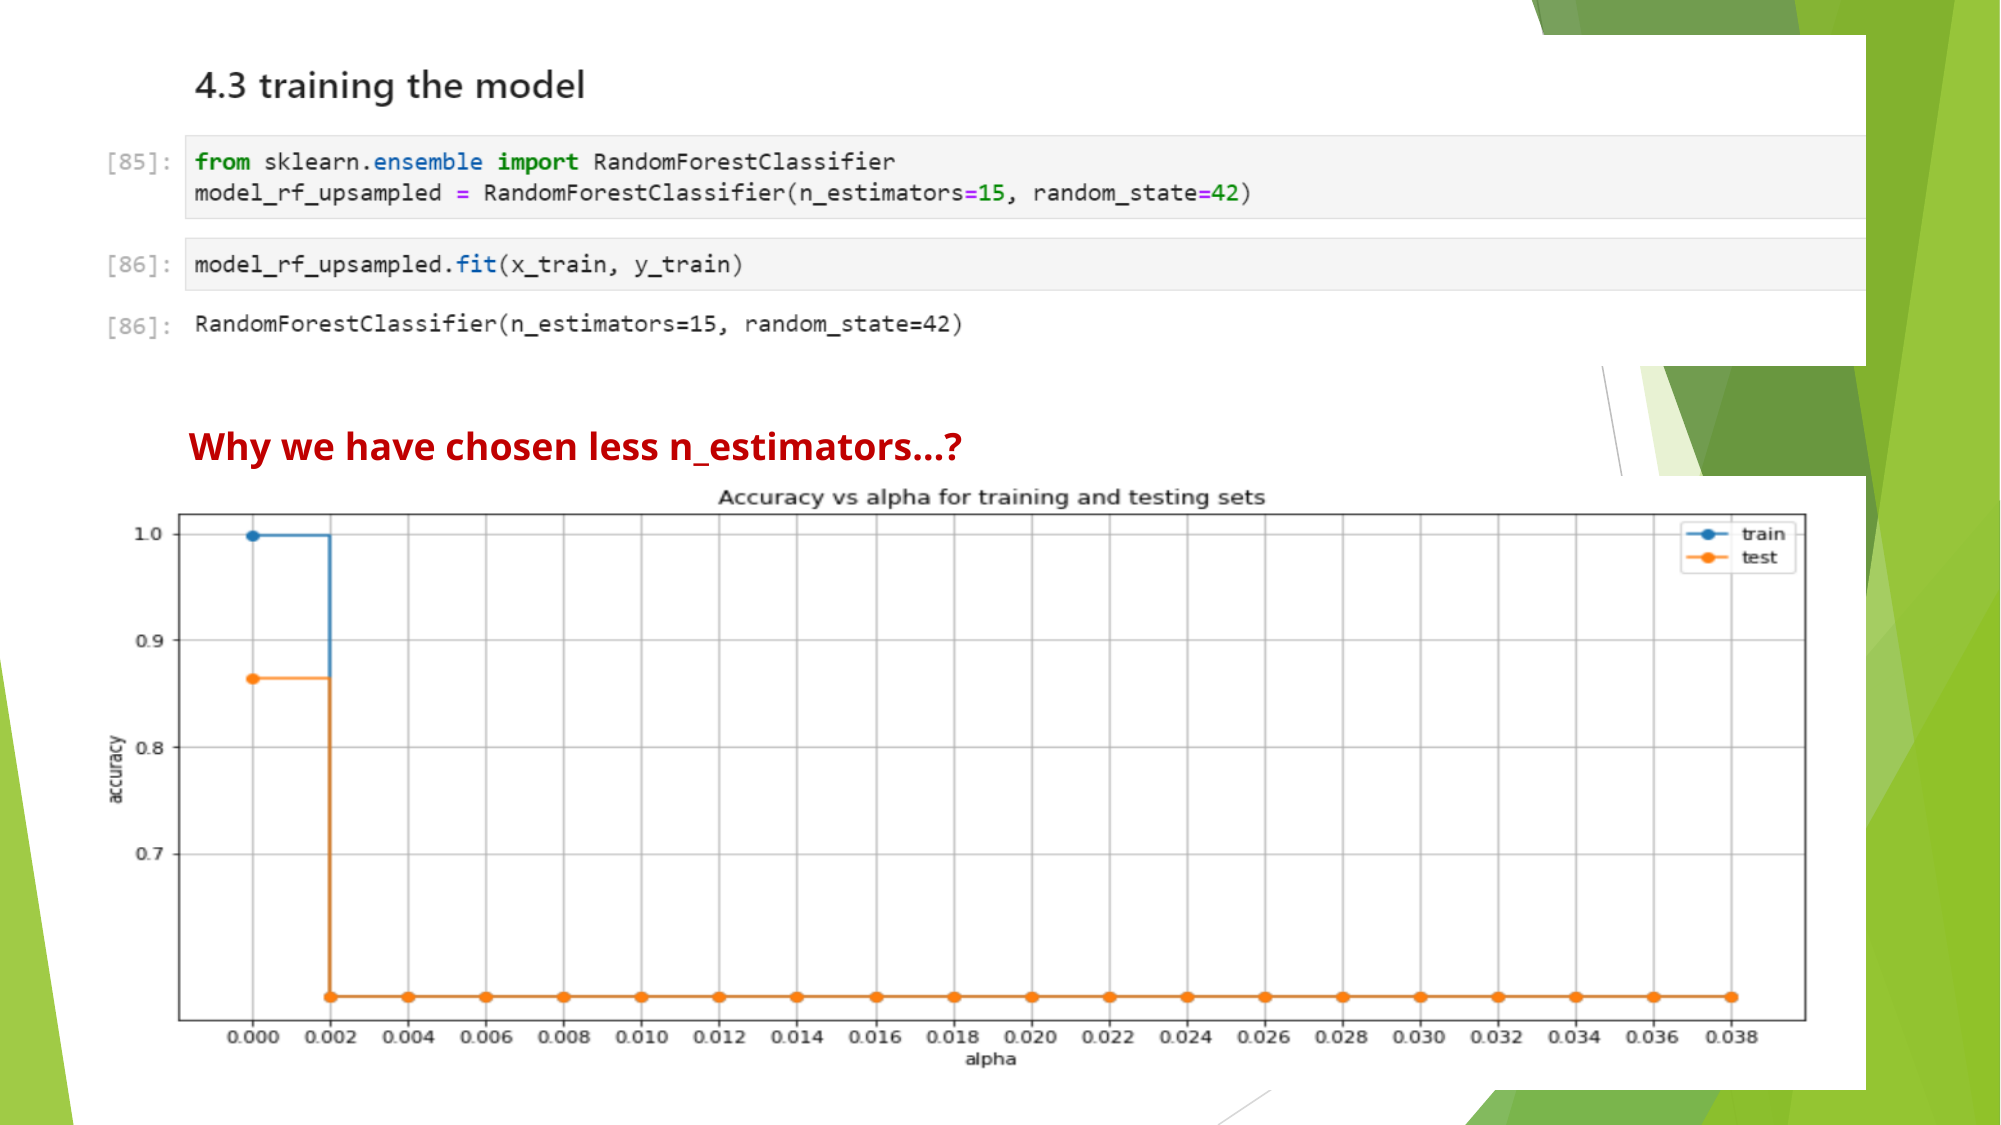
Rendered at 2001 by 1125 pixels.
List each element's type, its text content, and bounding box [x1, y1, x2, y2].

picture [88, 35, 1867, 367]
text_box Why we have chosen less n_estimators…? [173, 415, 1866, 475]
picture [88, 475, 1867, 1090]
